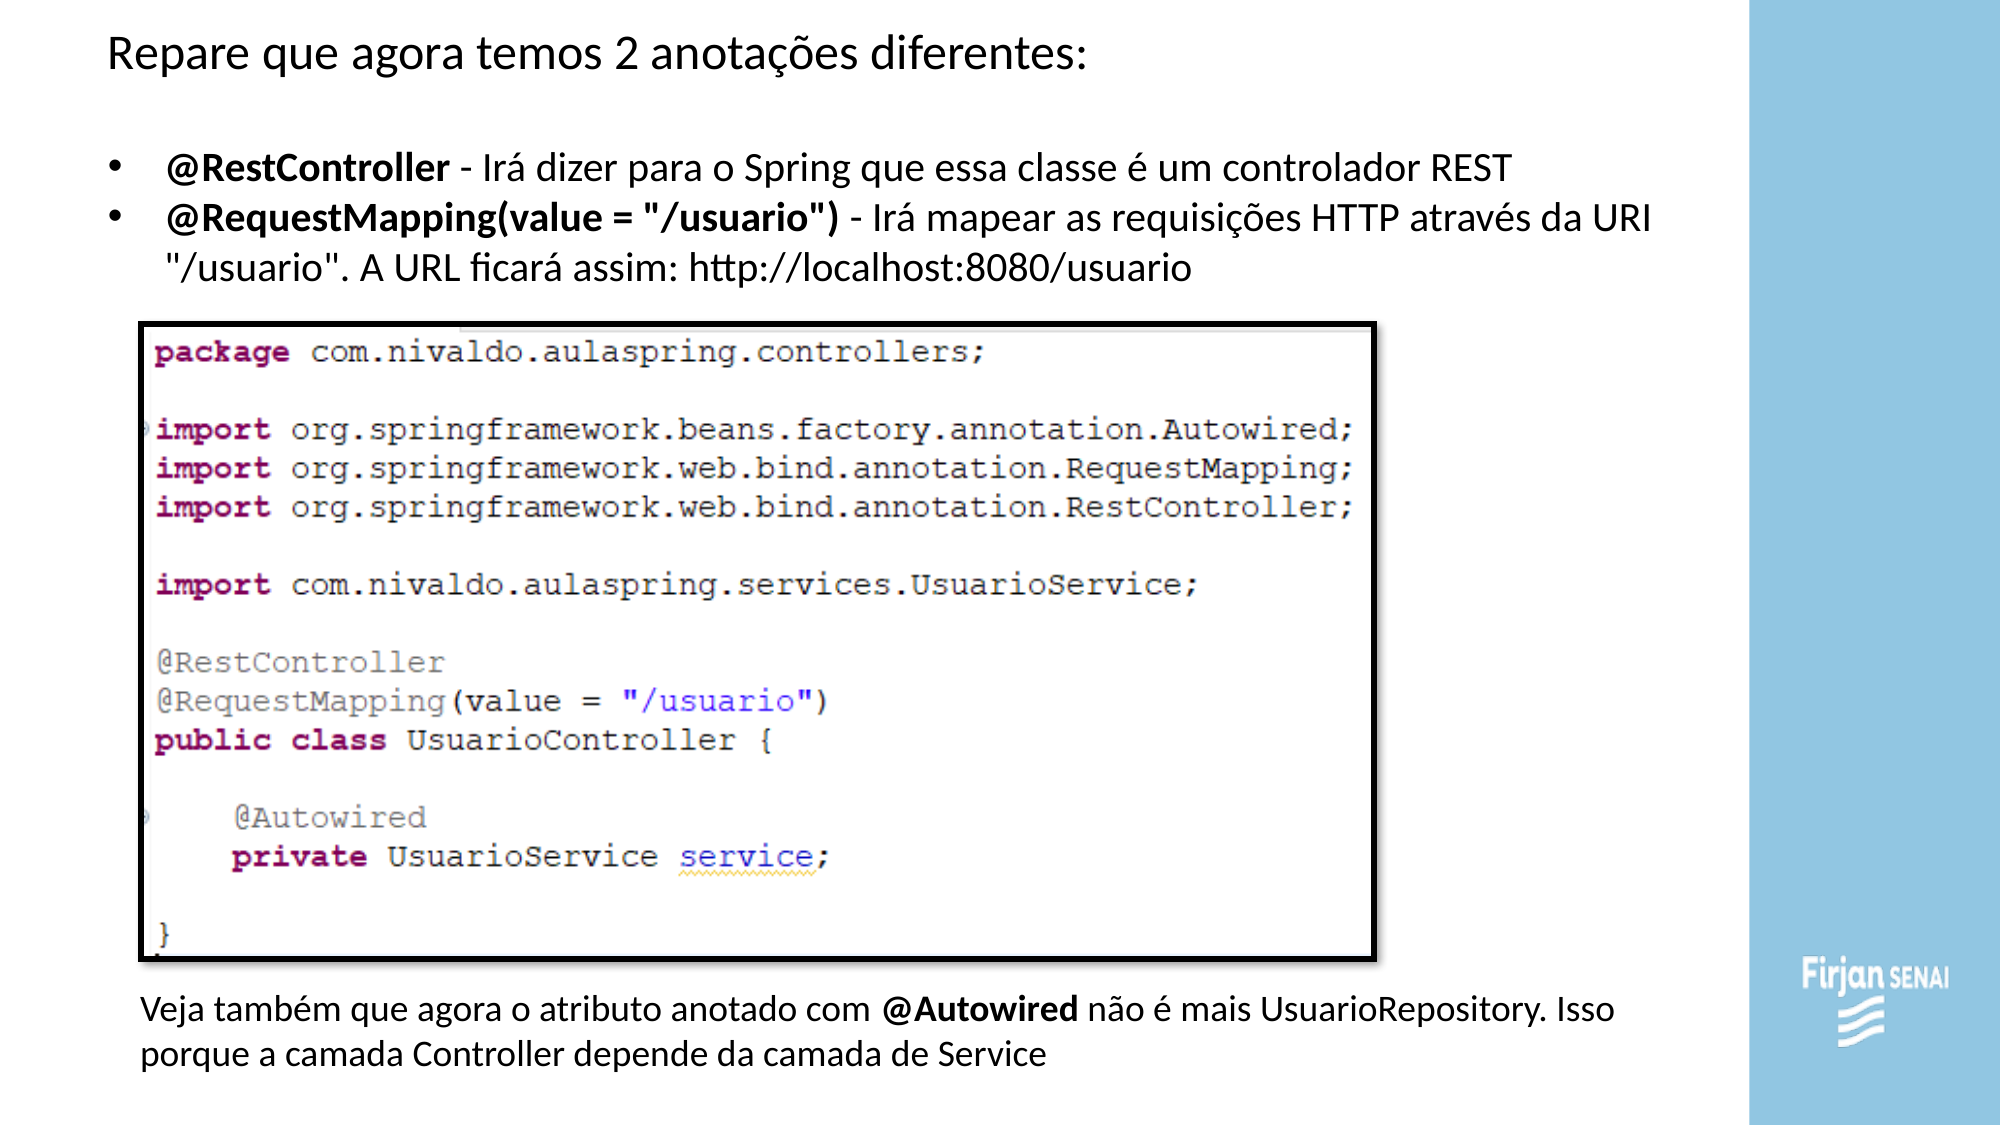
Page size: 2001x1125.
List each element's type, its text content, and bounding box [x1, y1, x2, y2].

text_box Veja também que agora o atributo anotado com @Autowired não é mais UsuarioRepository. Isso porque a camada Controller depende da camada de Service [124, 976, 1634, 1082]
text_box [1749, 0, 2000, 1125]
text_box Repare que agora temos 2 anotações diferentes: @RestController - Irá dizer para o Spring que essa classe é um controlador REST @RequestMapping(value = "/usuario") - Irá mapear as requisições HTTP através da URI "/usuario". A URL ficará assim: http://localhost:8080/usuario [92, 12, 1749, 418]
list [144, 327, 1371, 956]
